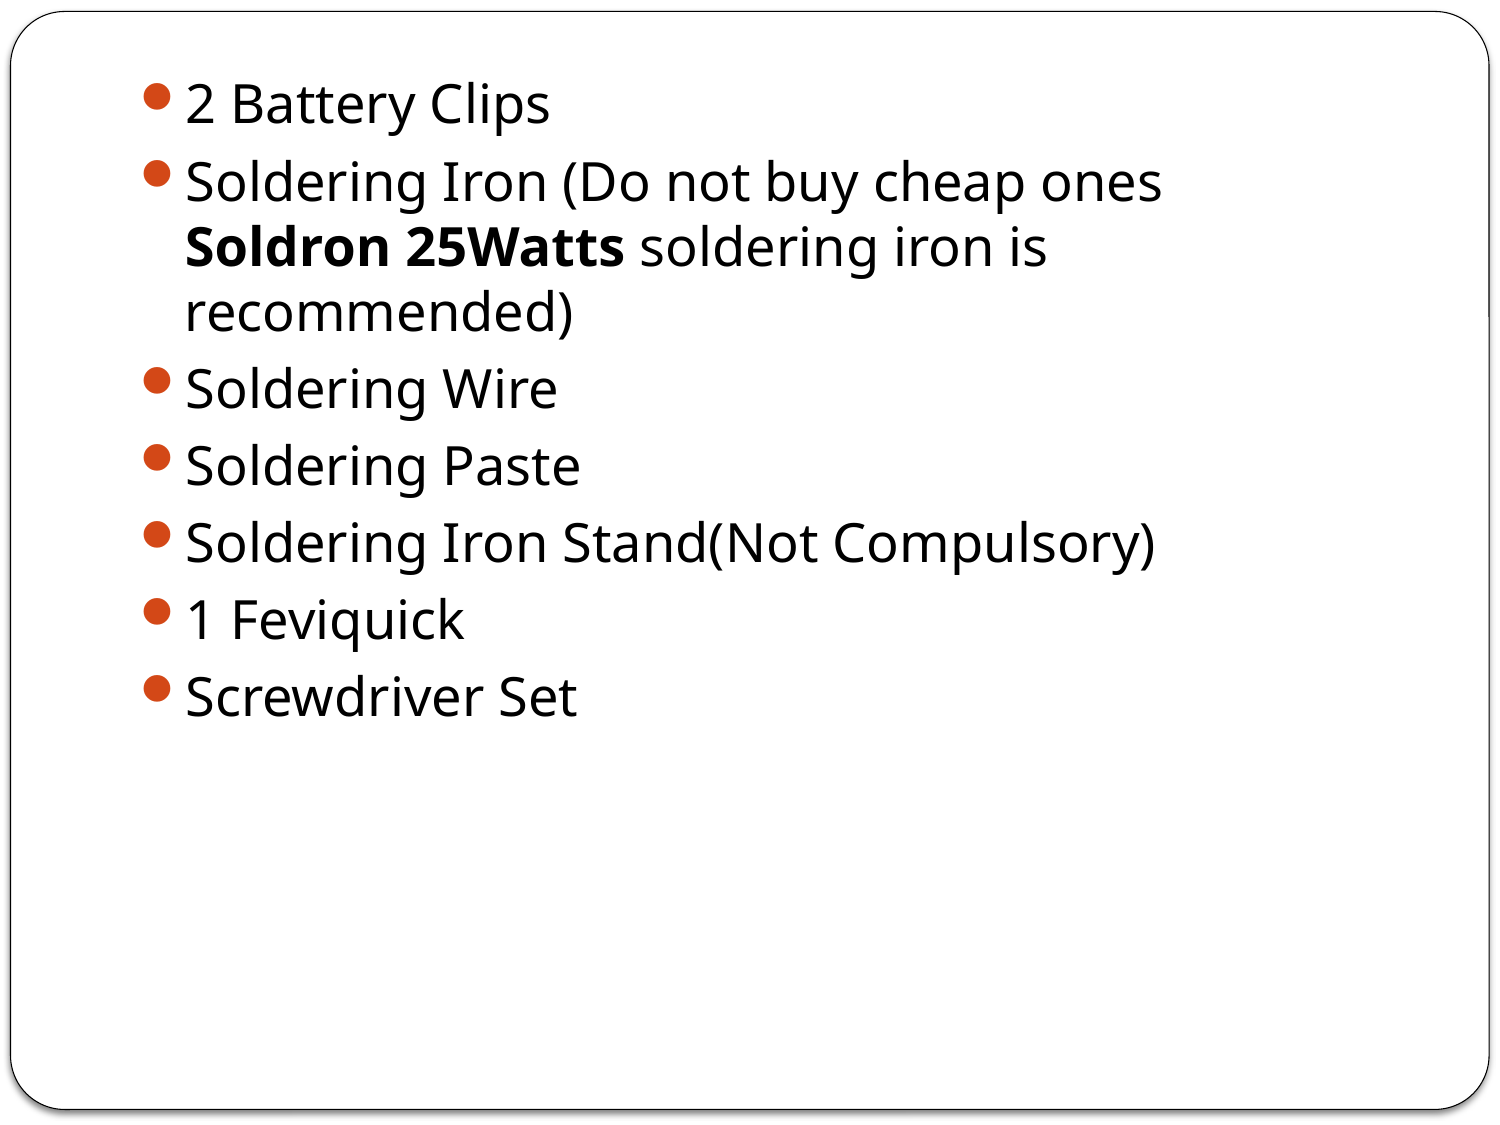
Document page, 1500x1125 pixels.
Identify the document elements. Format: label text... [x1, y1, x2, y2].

list 2 Battery Clips Soldering Iron (Do not buy cheap ones Soldron 25Watts soldering iron is recommended) Soldering Wire Soldering Paste Soldering Iron Stand(Not Compulsory) 1 Feviquick Screwdriver Set [125, 62, 1400, 813]
